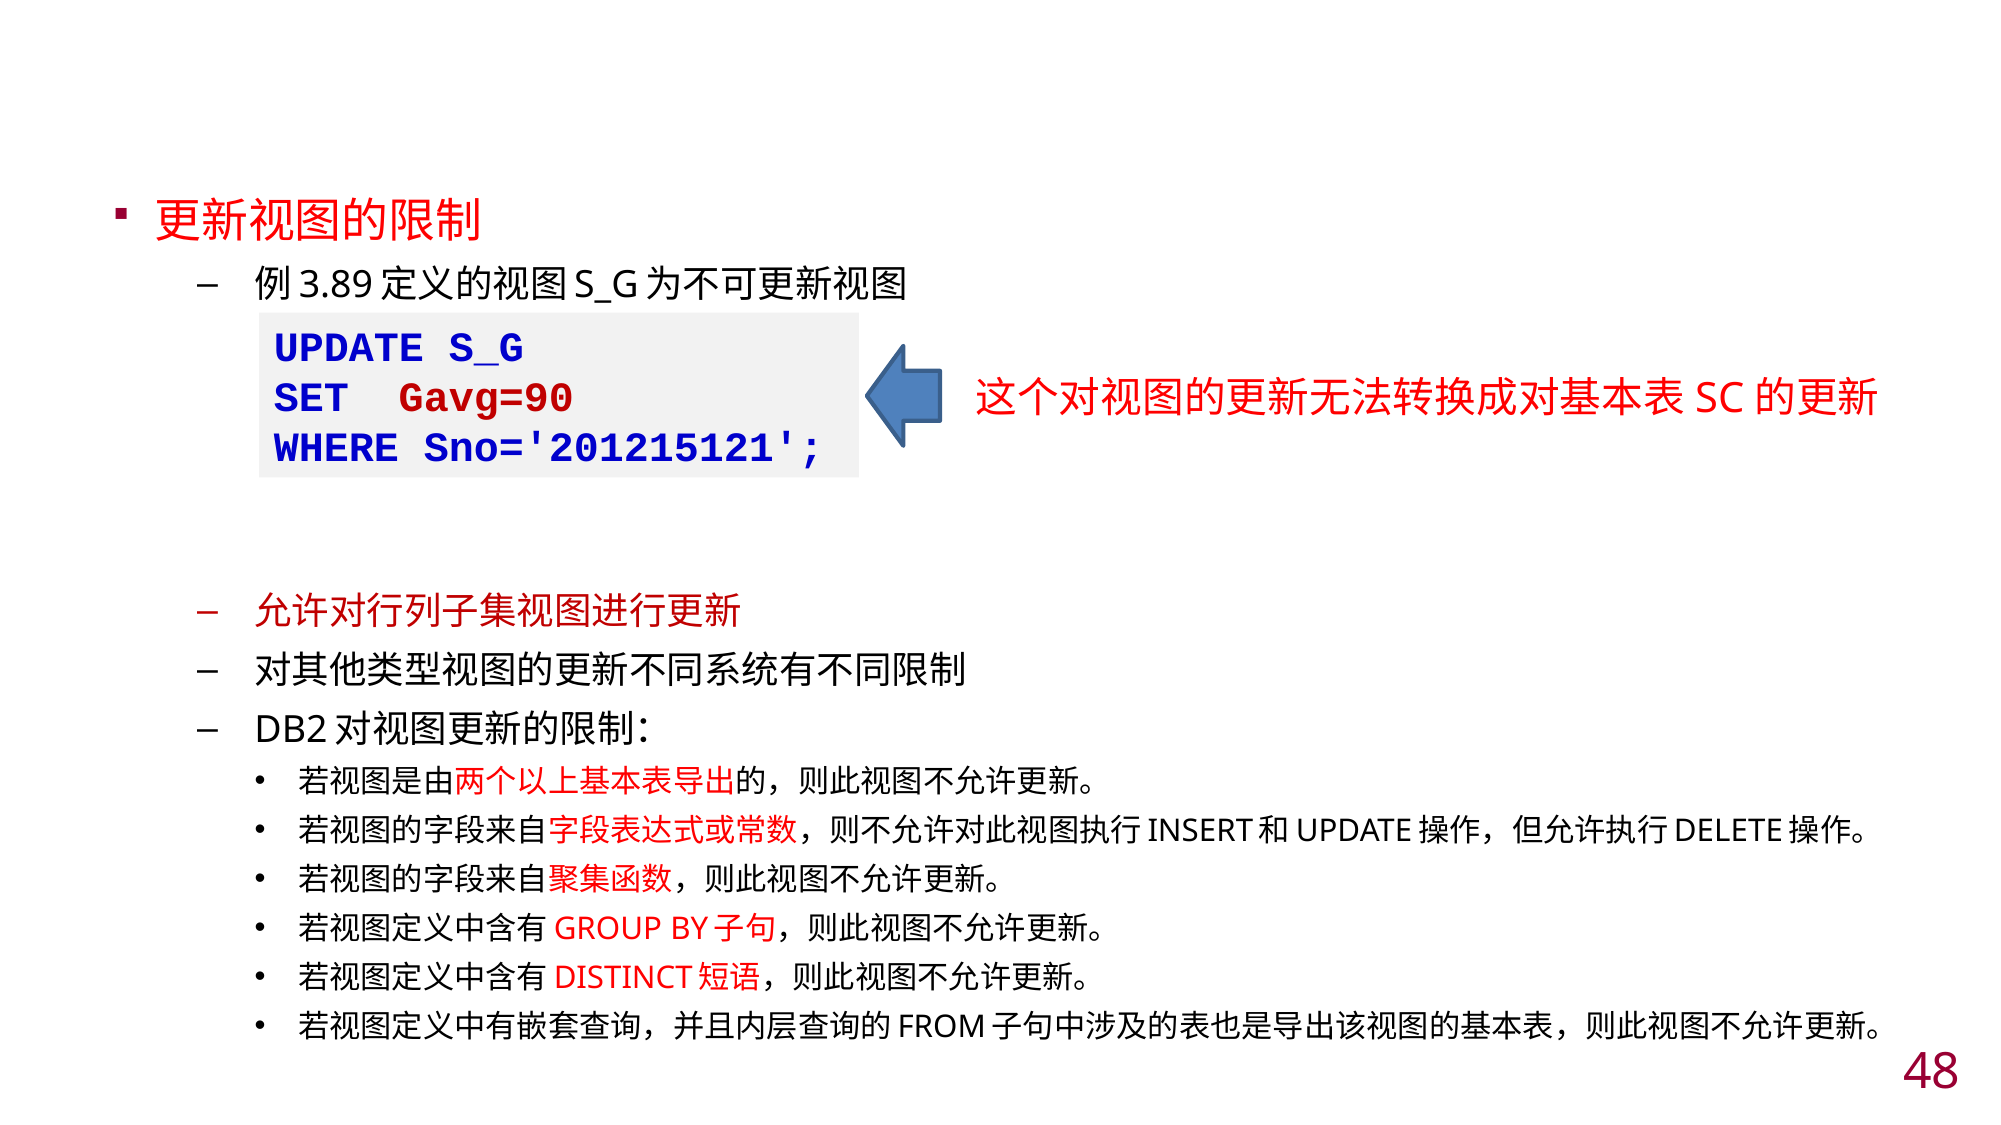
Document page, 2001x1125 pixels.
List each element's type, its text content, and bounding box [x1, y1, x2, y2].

text_box [865, 343, 943, 448]
slide_number 47 [1550, 1048, 1975, 1096]
text_box 这个对视图的更新无法转换成对基本表SC的更新 [960, 363, 1897, 428]
list 更新视图的限制 例3.89定义的视图S_G为不可更新视图 允许对行列子集视图进行更新 对其他类型视图的更新不同系统有不同限制 DB2对视图更新的限制： 若视图是由两个以上基本表导出的，则此视图不允许更新。 若视图的字段来自字段表达式或常数，则不允许对此视图执行INSERT和UPDATE操作，但允许执行DELETE操作。 若视图的字段来自聚集函数，则此视图不允许更新。 若视图定义中含有GROUP BY子句，则此视图不允许更新。 若视图定义中含有DISTINCT短语，则此视图不允许更新。 若视图定义中有嵌套查询，并且内层查询的FROM子句中涉及的表也是导出该视图的基本表，则此视图不允许更新。 [97, 174, 1904, 1073]
text_box UPDATE S_G SET Gavg=90 WHERE Sno='201215121'; [259, 312, 859, 478]
